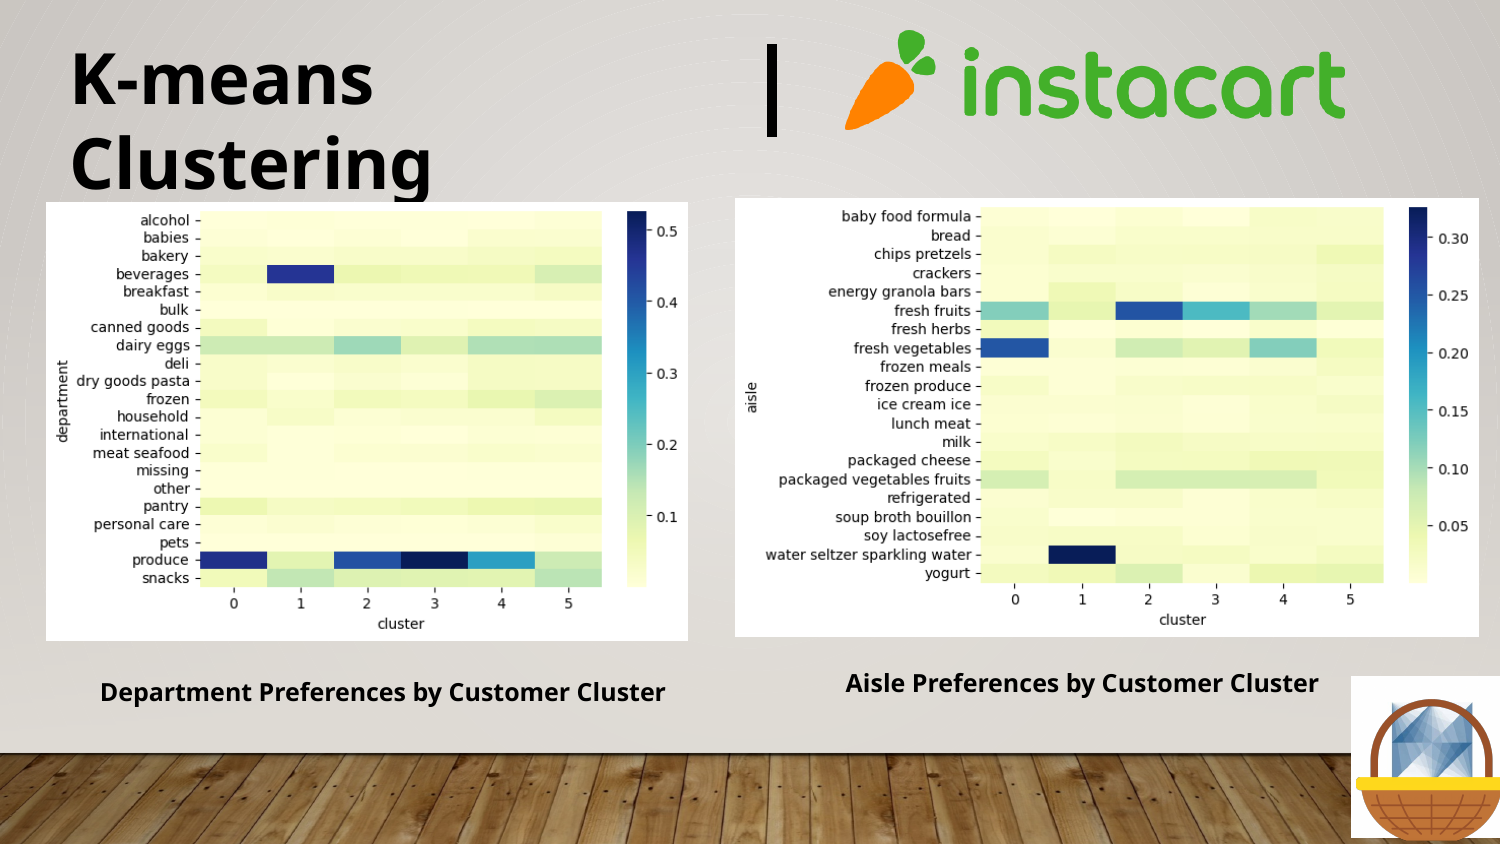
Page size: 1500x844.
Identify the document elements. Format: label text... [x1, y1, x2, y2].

picture [735, 198, 1480, 637]
text_box Aisle Preferences by Customer Cluster [845, 649, 1403, 825]
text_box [1350, 675, 1500, 841]
text_box Department Preferences by Customer Cluster [100, 658, 688, 835]
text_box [69, 0, 1345, 261]
picture [45, 202, 688, 642]
picture [0, 753, 1500, 844]
